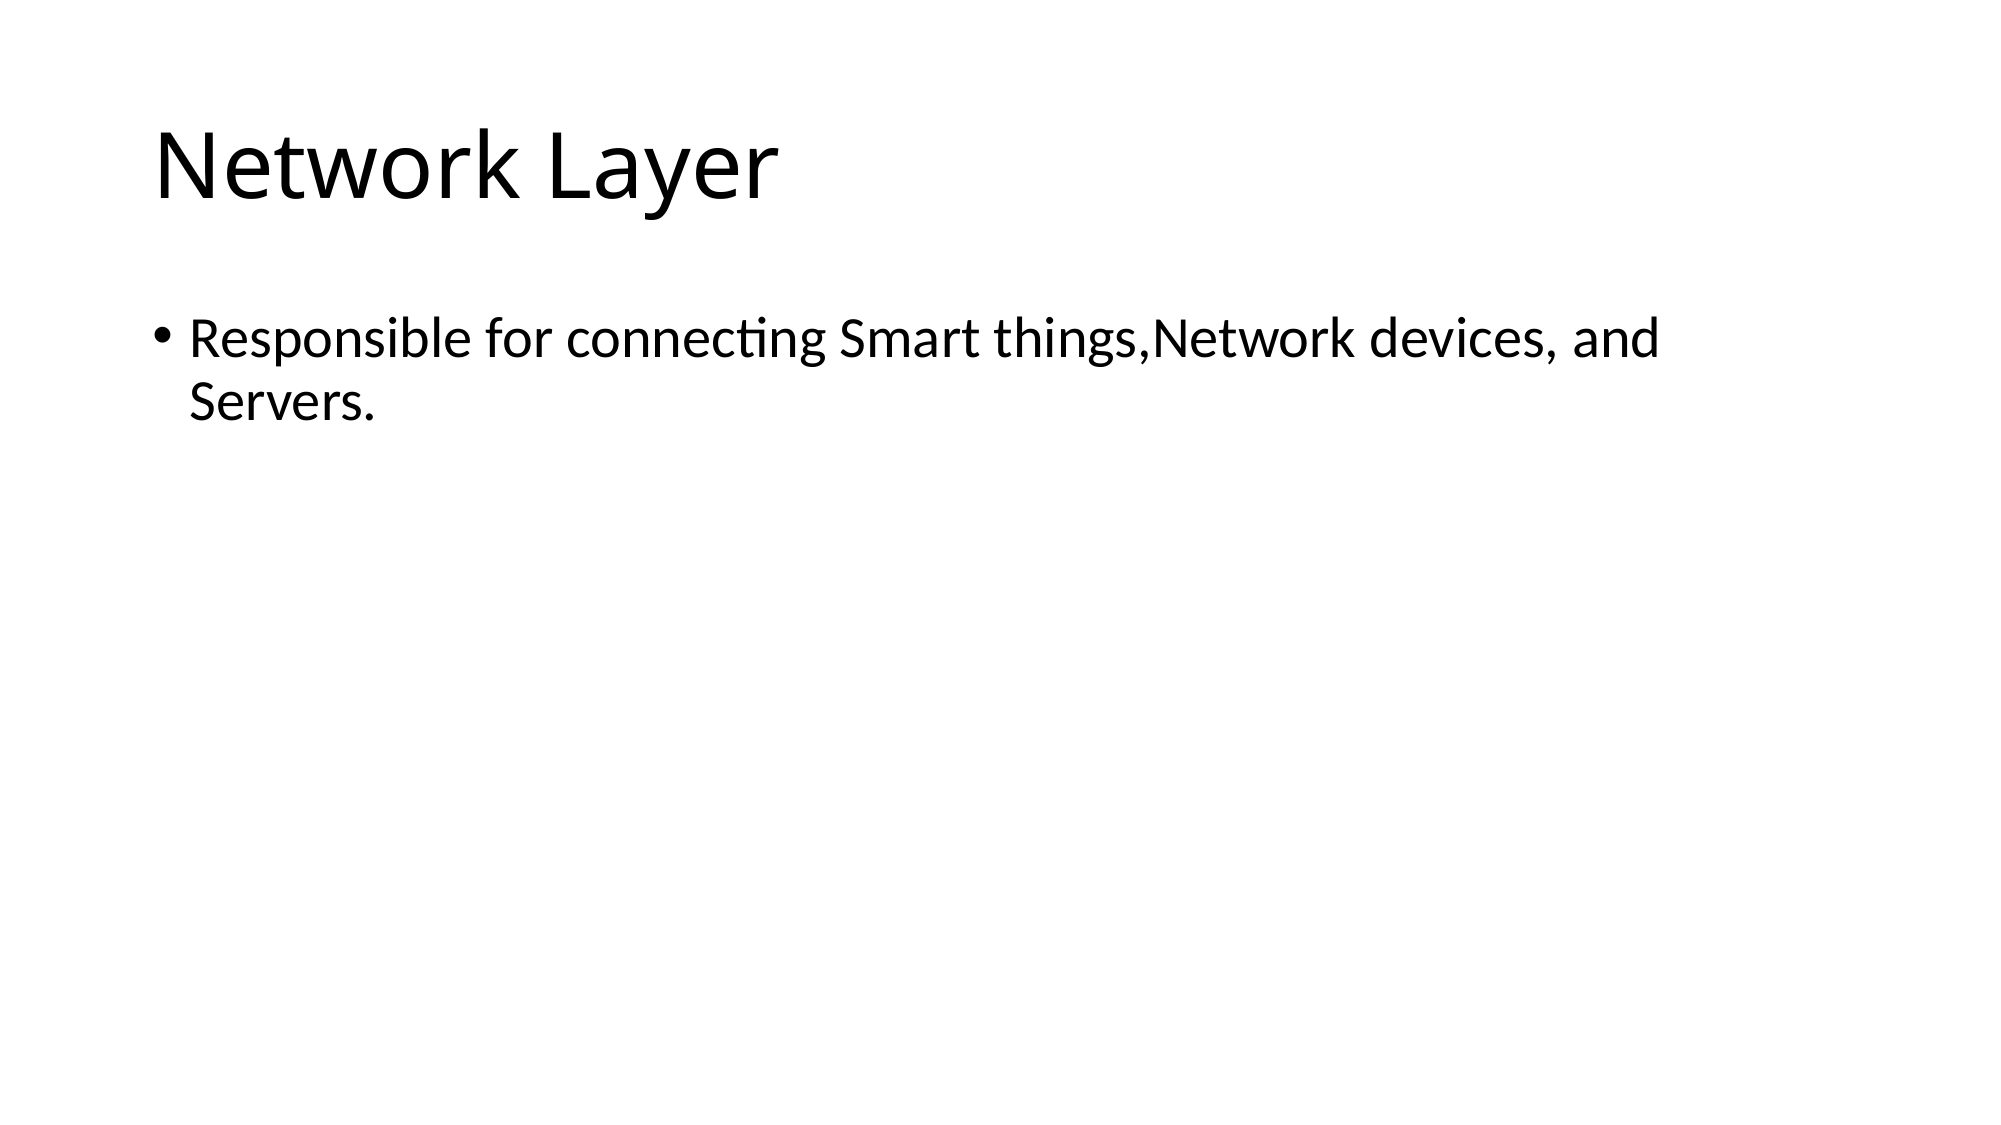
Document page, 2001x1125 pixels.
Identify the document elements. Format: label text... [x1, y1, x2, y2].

list Responsible for connecting Smart things,Network devices, and Servers. [137, 299, 1863, 1014]
title Network Layer [137, 59, 1863, 278]
